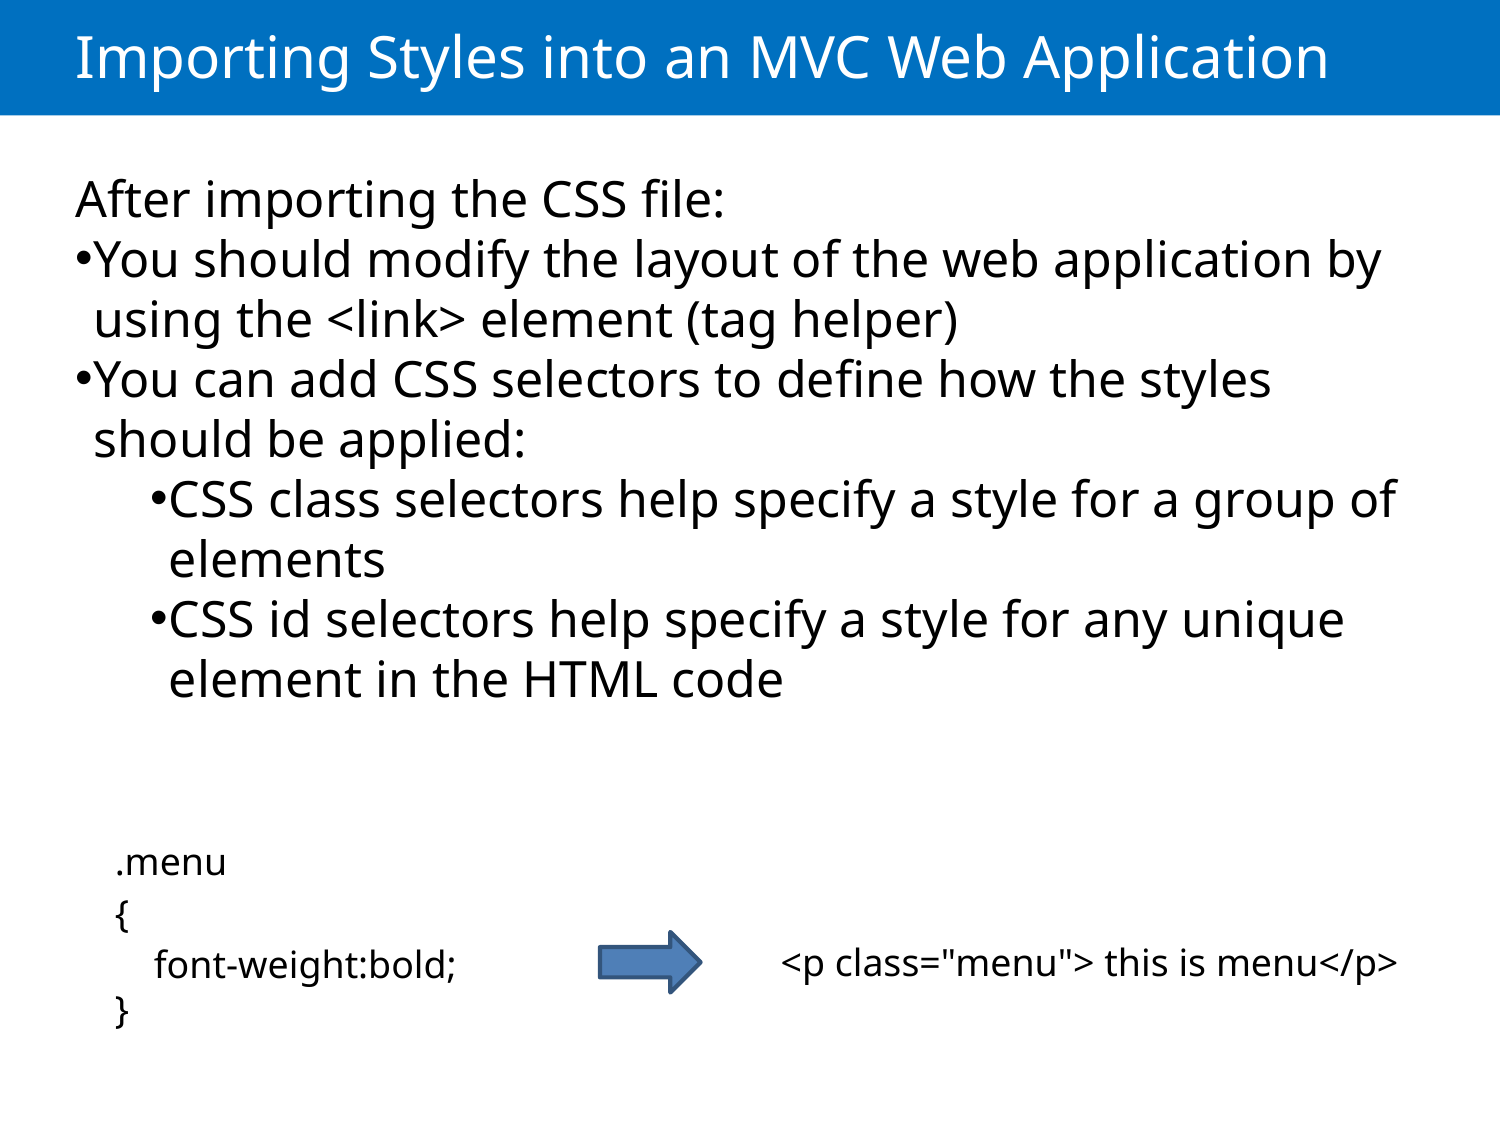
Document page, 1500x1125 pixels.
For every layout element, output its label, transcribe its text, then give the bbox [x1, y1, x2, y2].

text_box [597, 930, 703, 995]
title Importing Styles into an MVC Web Application [75, 0, 1351, 122]
text_box .menu { font-weight:bold; } [99, 823, 588, 1039]
text_box After importing the CSS file: You should modify the layout of the web application by using the <link> element (tag helper) You can add CSS selectors to define how the styles should be applied: CSS class selectors help specify a style for a group of elements CSS id selectors help specify a style for any unique element in the HTML code [75, 167, 1408, 825]
text_box <p class="menu"> this is menu</p> [765, 931, 1415, 992]
